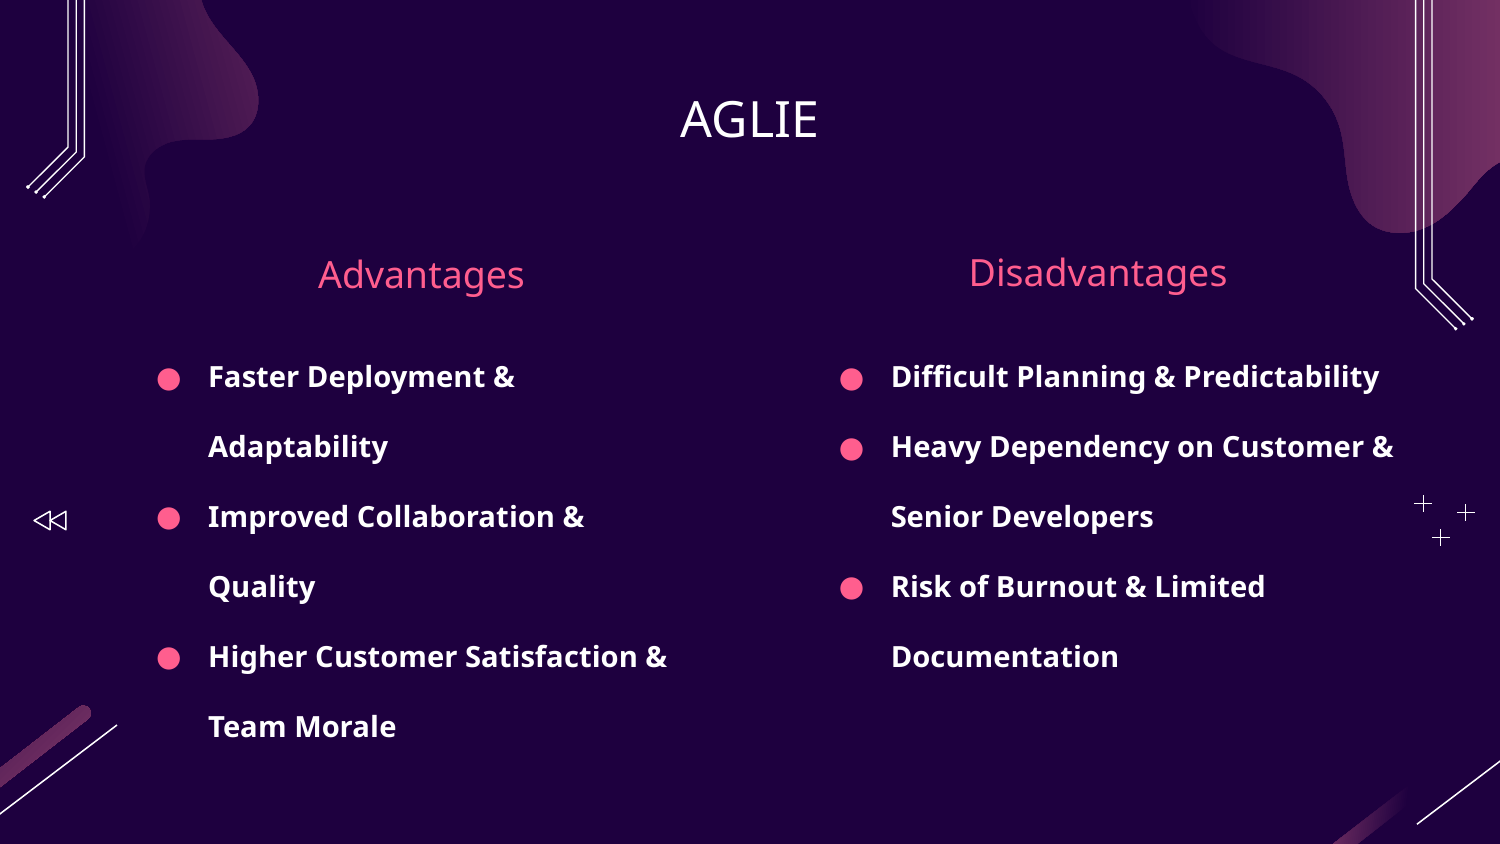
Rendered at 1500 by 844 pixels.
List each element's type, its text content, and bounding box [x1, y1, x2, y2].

subtitle Difficult Planning & Predictability Heavy Dependency on Customer & Senior Developers Risk of Burnout & Limited Documentation [800, 308, 1447, 630]
subtitle Disadvantages [797, 241, 1376, 309]
subtitle Faster Deployment & Adaptability Improved Collaboration & Quality Higher Customer Satisfaction & Team Morale [118, 308, 696, 630]
title AGLIE [118, 72, 1382, 167]
subtitle Advantages [121, 243, 700, 311]
